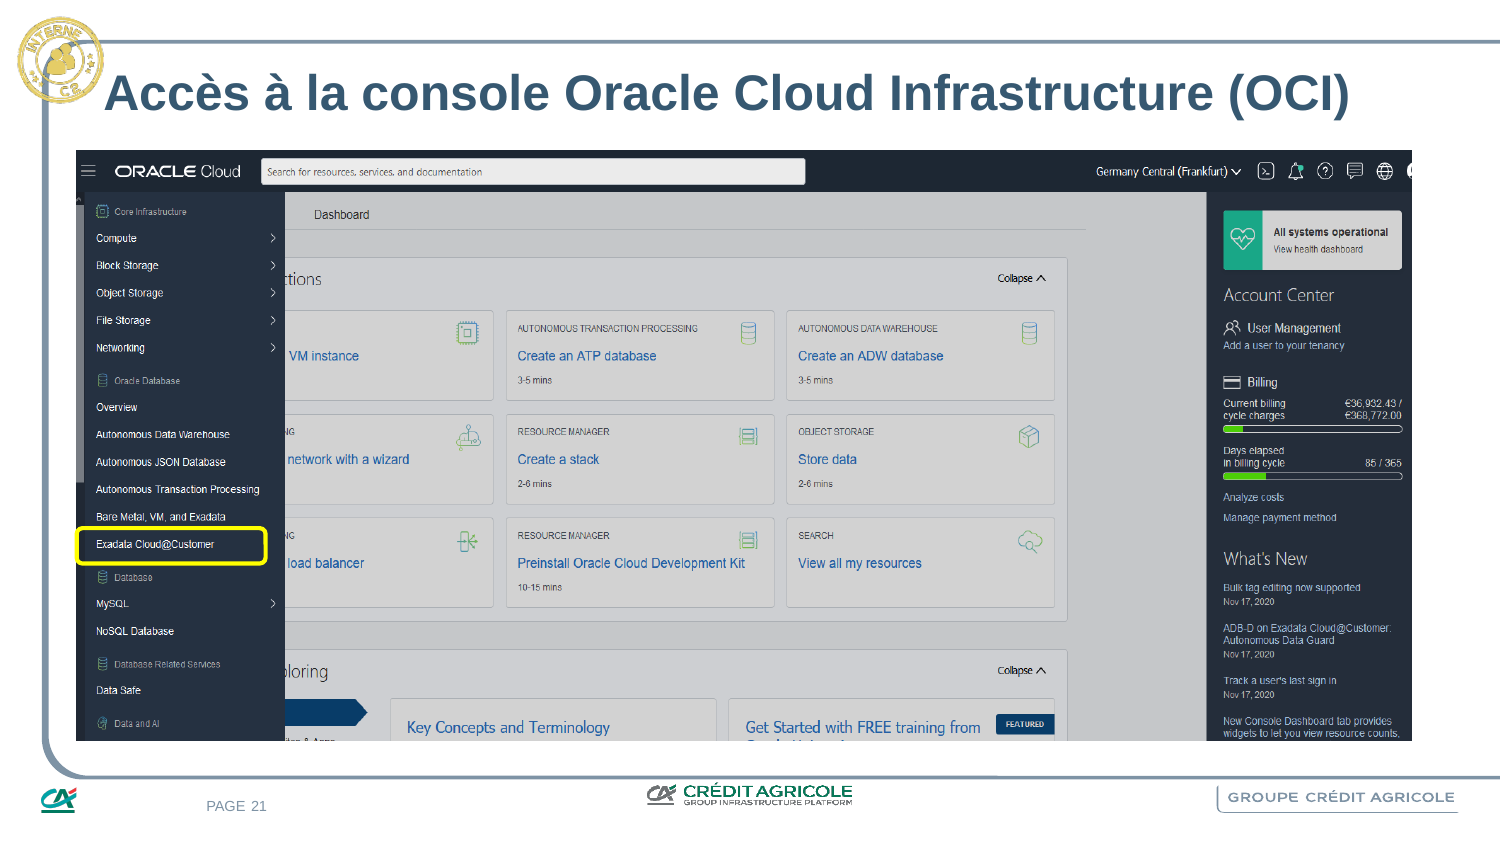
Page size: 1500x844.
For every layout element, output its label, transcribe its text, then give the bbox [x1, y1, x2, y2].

title Accès à la console Oracle Cloud Infrastructure (OCI) [88, 59, 1481, 139]
slide_number 21 [251, 797, 327, 822]
picture [0, 0, 119, 118]
picture [76, 149, 1412, 741]
picture [628, 766, 871, 824]
